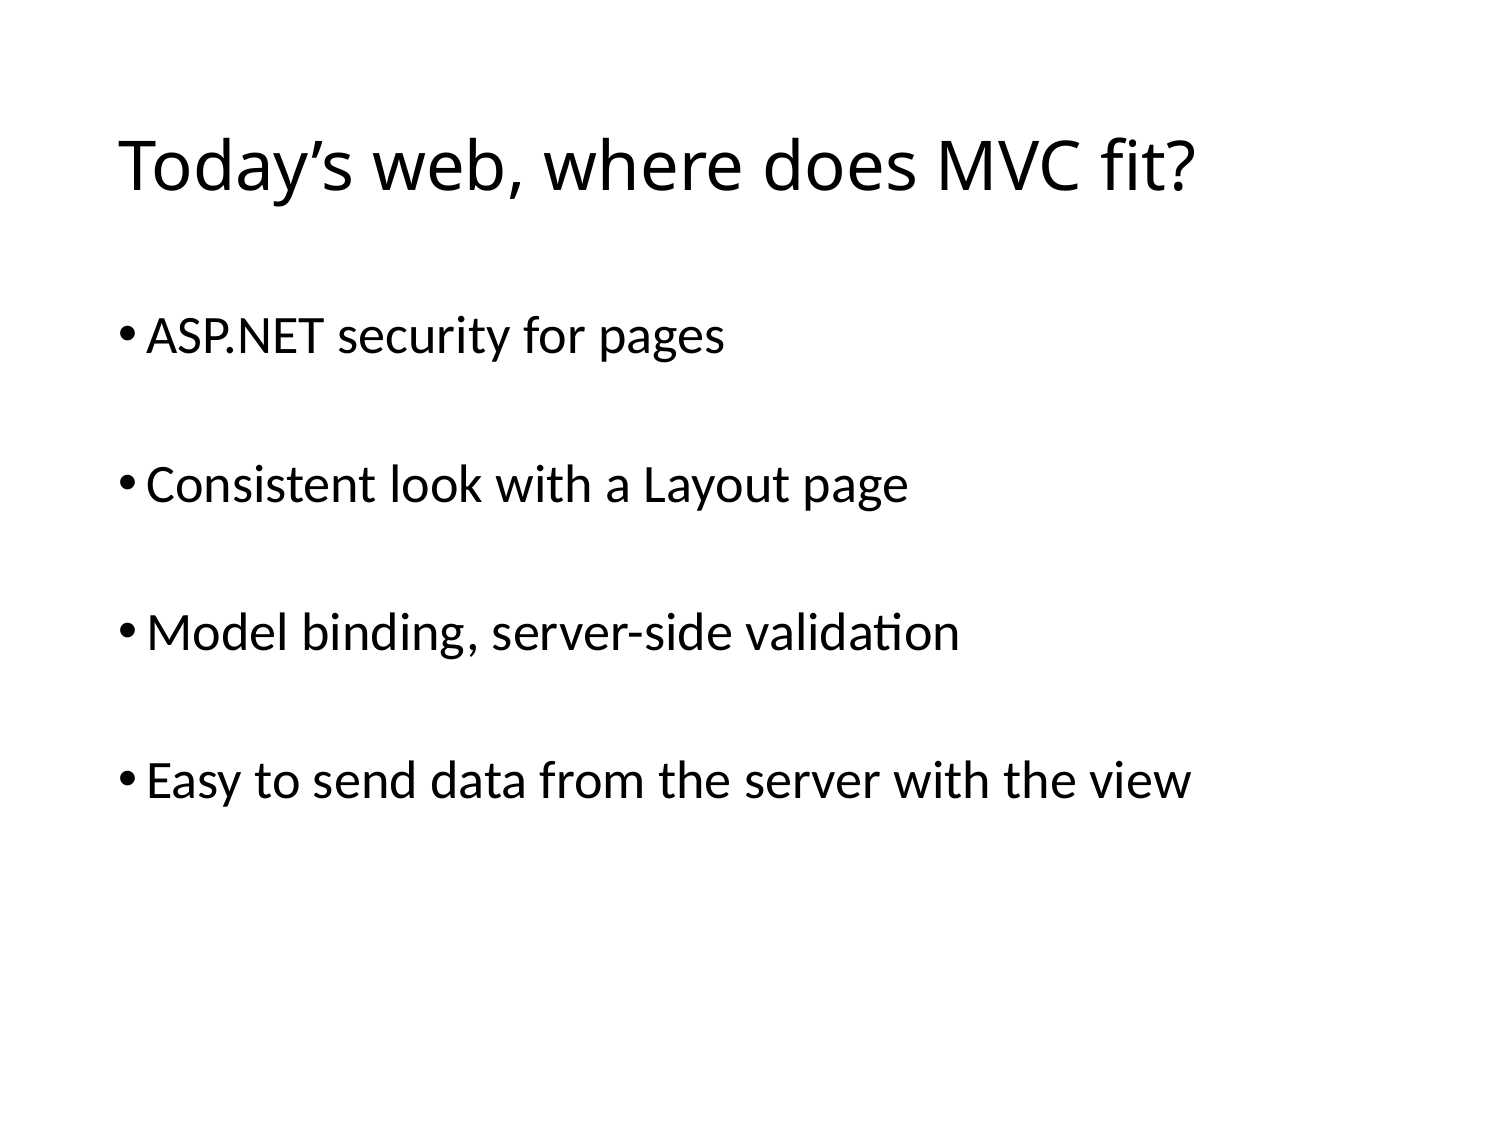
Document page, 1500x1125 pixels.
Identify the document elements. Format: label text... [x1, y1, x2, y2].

title Today’s web, where does MVC fit? [103, 59, 1397, 278]
list ASP.NET security for pages Consistent look with a Layout page Model binding, server-side validation Easy to send data from the server with the view [103, 299, 1397, 1014]
